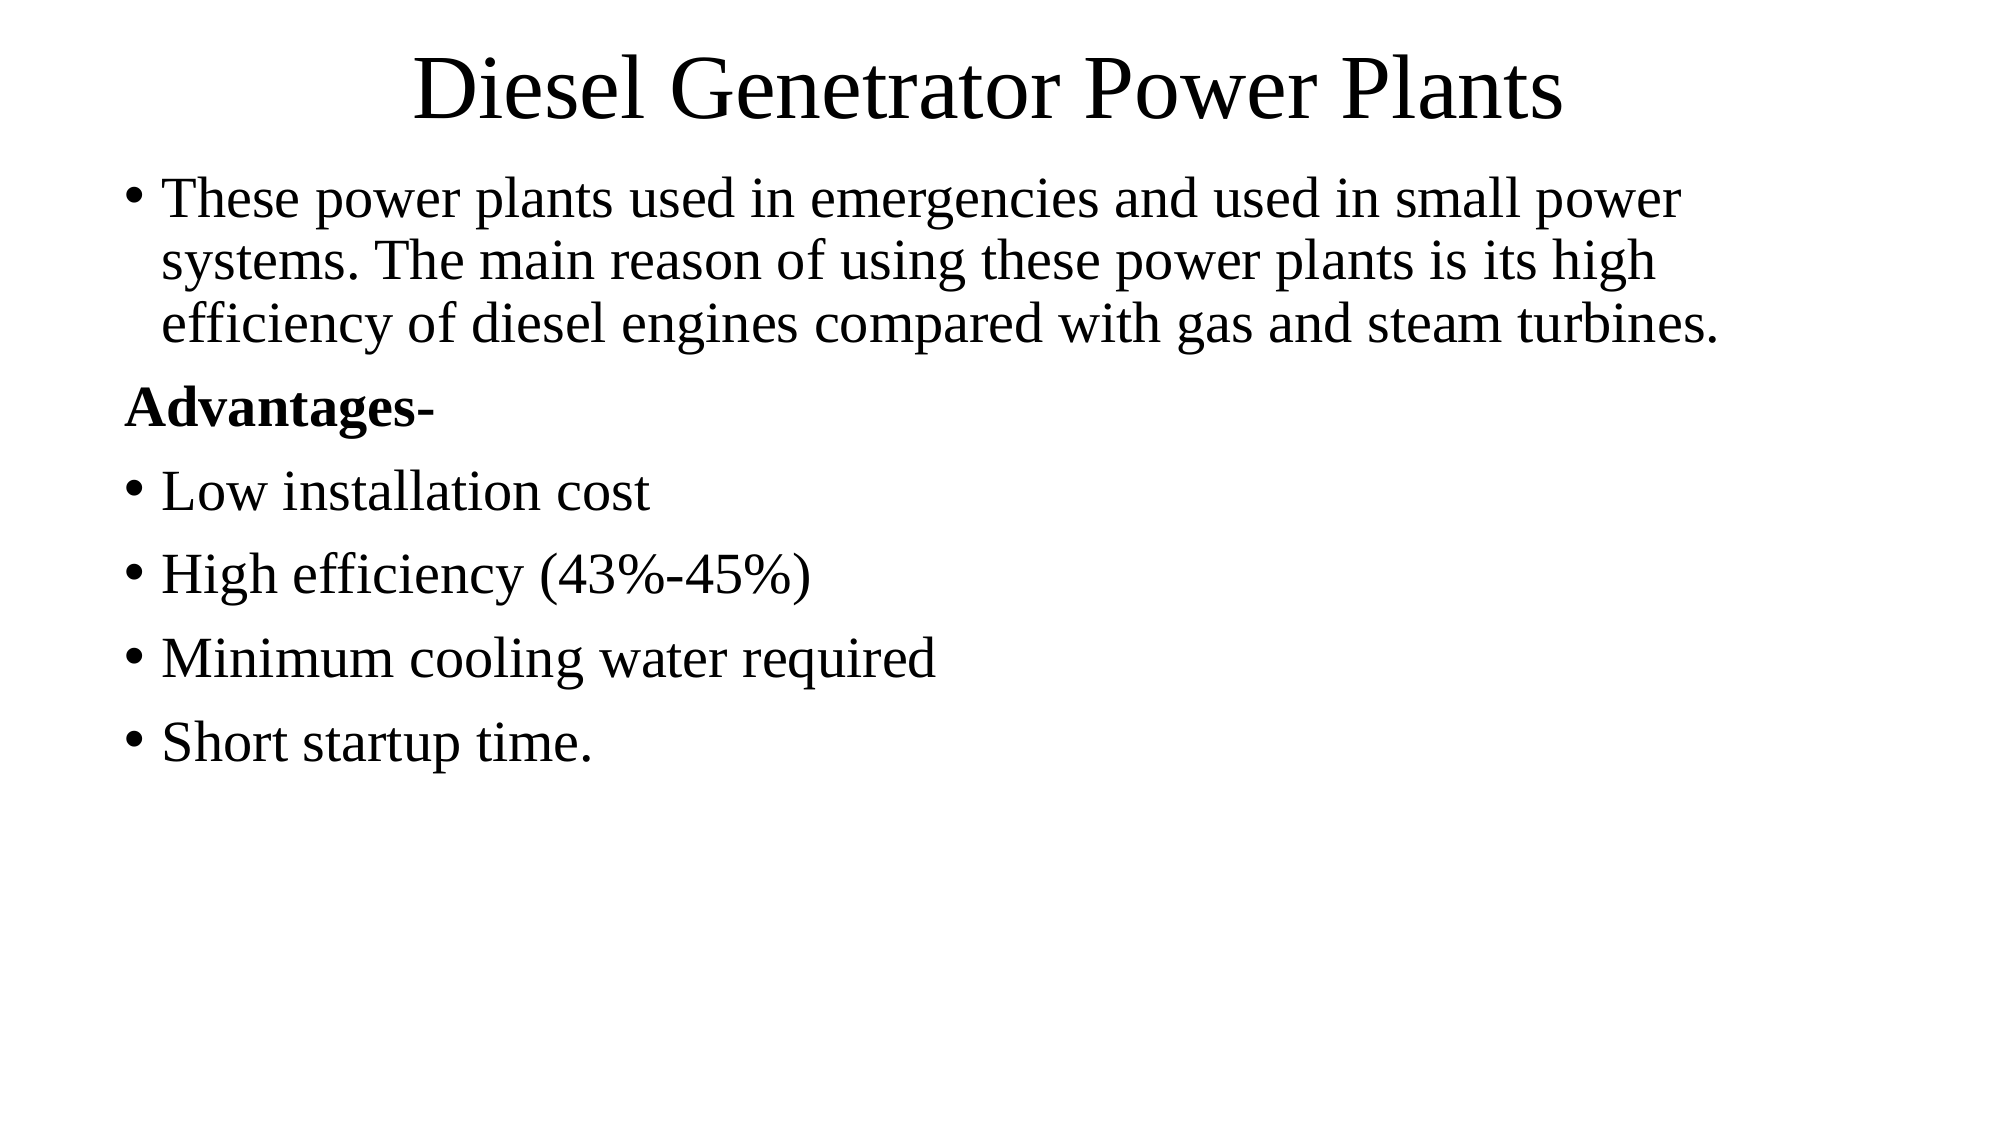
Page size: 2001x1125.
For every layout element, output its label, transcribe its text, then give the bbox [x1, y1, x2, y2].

list These power plants used in emergencies and used in small power systems. The main reason of using these power plants is its high efficiency of diesel engines compared with gas and steam turbines. Advantages- Low installation cost High efficiency (43%-45%) Minimum cooling water required Short startup time. [109, 159, 1885, 874]
title Diesel Genetrator Power Plants [137, 18, 1863, 159]
